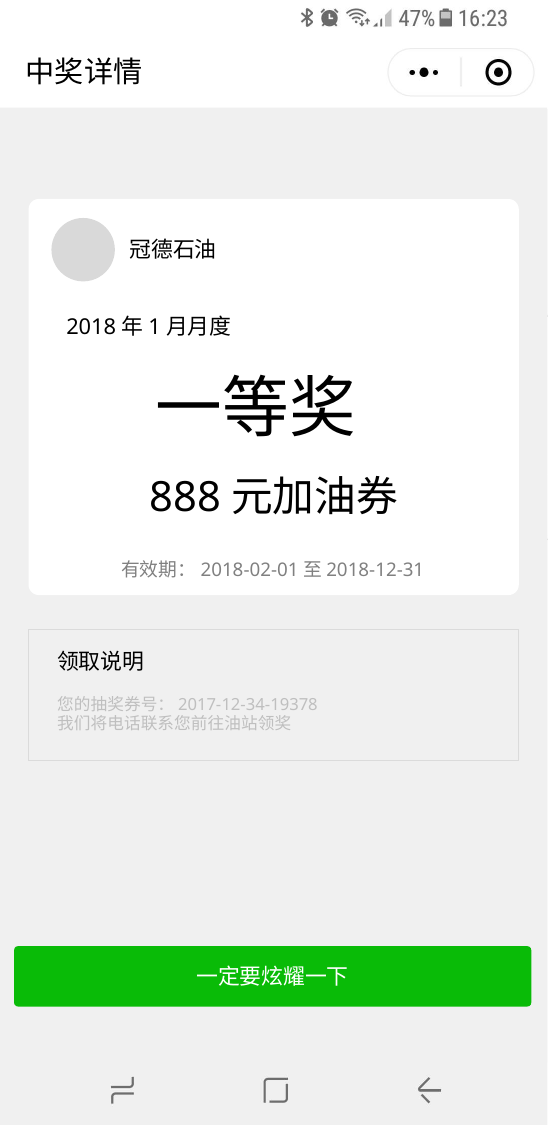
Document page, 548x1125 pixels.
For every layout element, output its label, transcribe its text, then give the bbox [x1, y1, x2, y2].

title 中奖详情 [10, 44, 392, 102]
text_box 有效期：2018-02-01至2018-12-31 [69, 550, 476, 588]
text_box [27, 197, 520, 597]
text_box 888元加油券 [69, 462, 478, 528]
text_box 冠德石油 [114, 228, 319, 270]
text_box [28, 629, 530, 761]
picture [0, 1063, 548, 1125]
text_box [50, 216, 114, 283]
text_box 2018年1月月度 [51, 305, 476, 347]
text_box 一等奖 [51, 357, 461, 452]
text_box 一定要炫耀一下 [13, 945, 533, 1008]
picture [0, 0, 548, 107]
